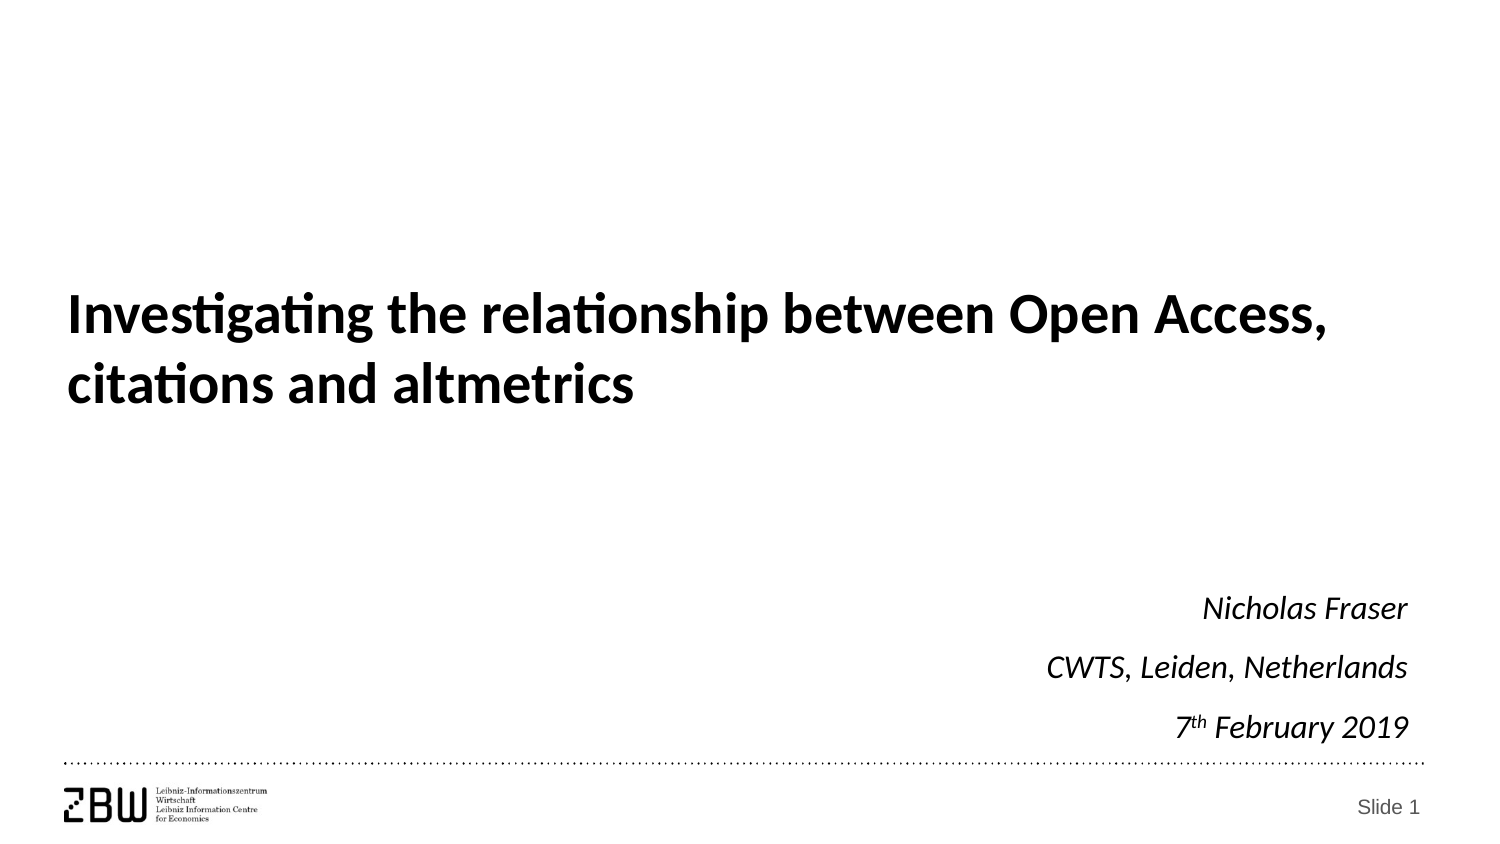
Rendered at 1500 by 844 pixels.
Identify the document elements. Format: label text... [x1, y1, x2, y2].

picture [64, 782, 278, 825]
slide_number Slide 1 [1234, 786, 1435, 812]
text_box Nicholas Fraser CWTS, Leiden, Netherlands 7th February 2019 [56, 558, 1424, 753]
text_box Investigating the relationship between Open Access, citations and altmetrics [53, 268, 1424, 423]
